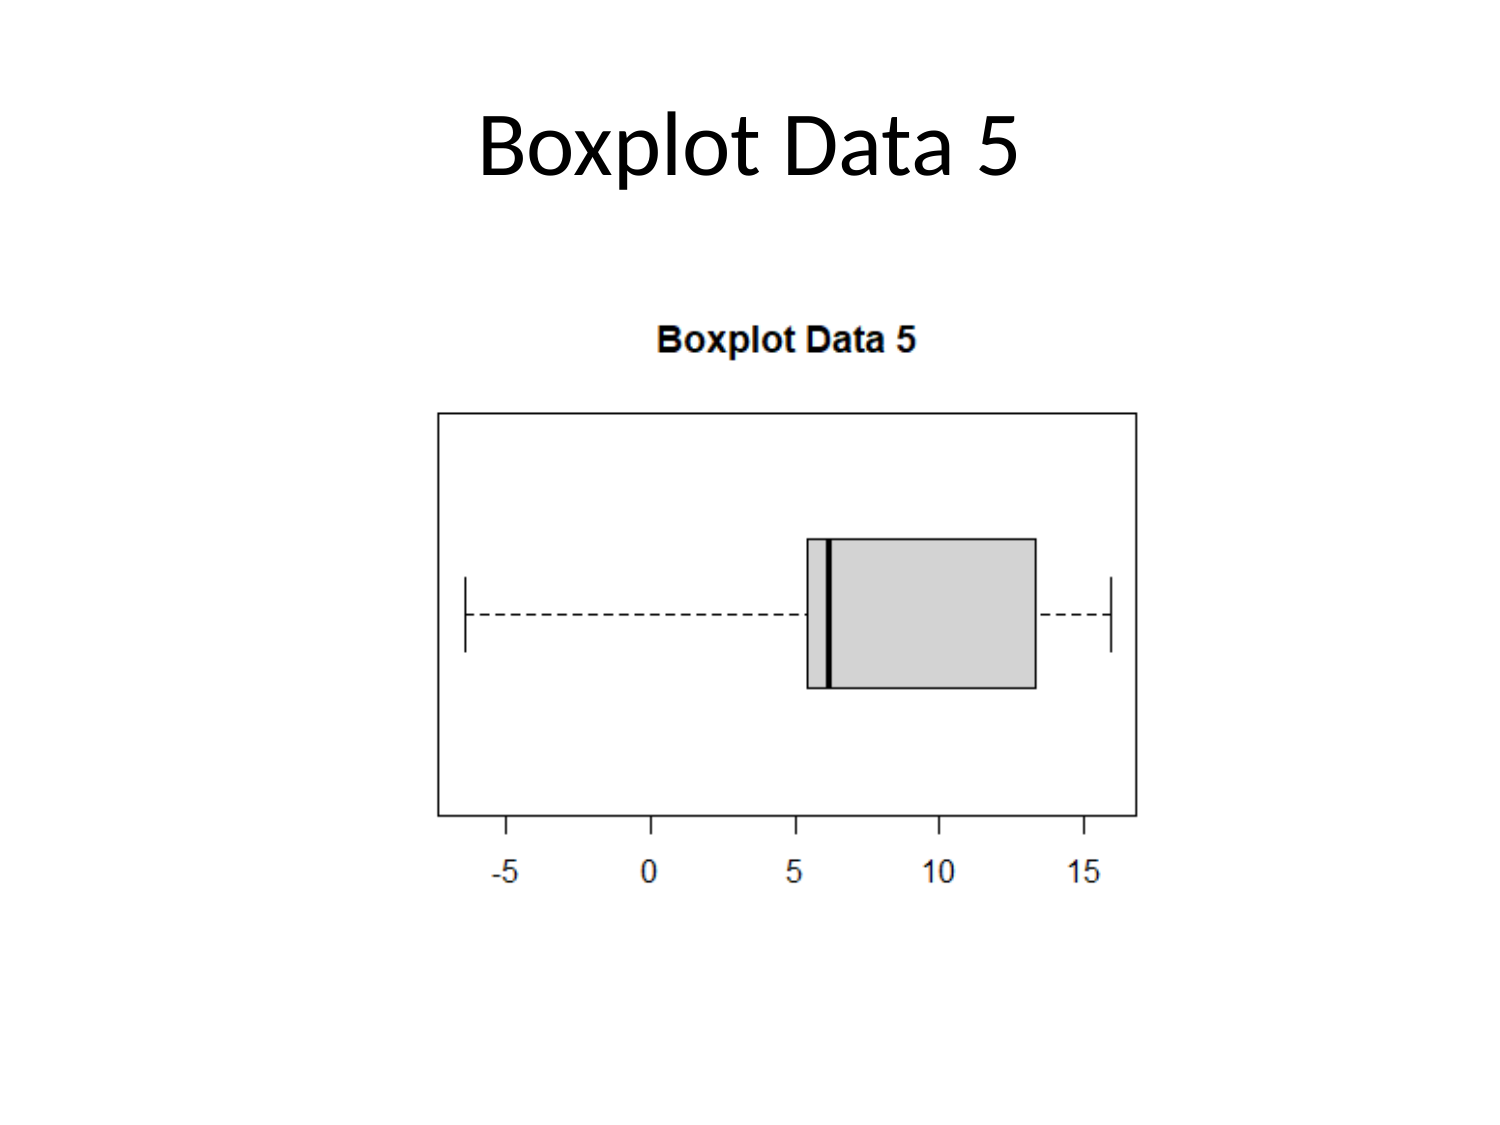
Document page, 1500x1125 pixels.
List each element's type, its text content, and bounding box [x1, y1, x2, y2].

title Boxplot Data 5 [75, 45, 1425, 233]
picture [287, 262, 1215, 1005]
